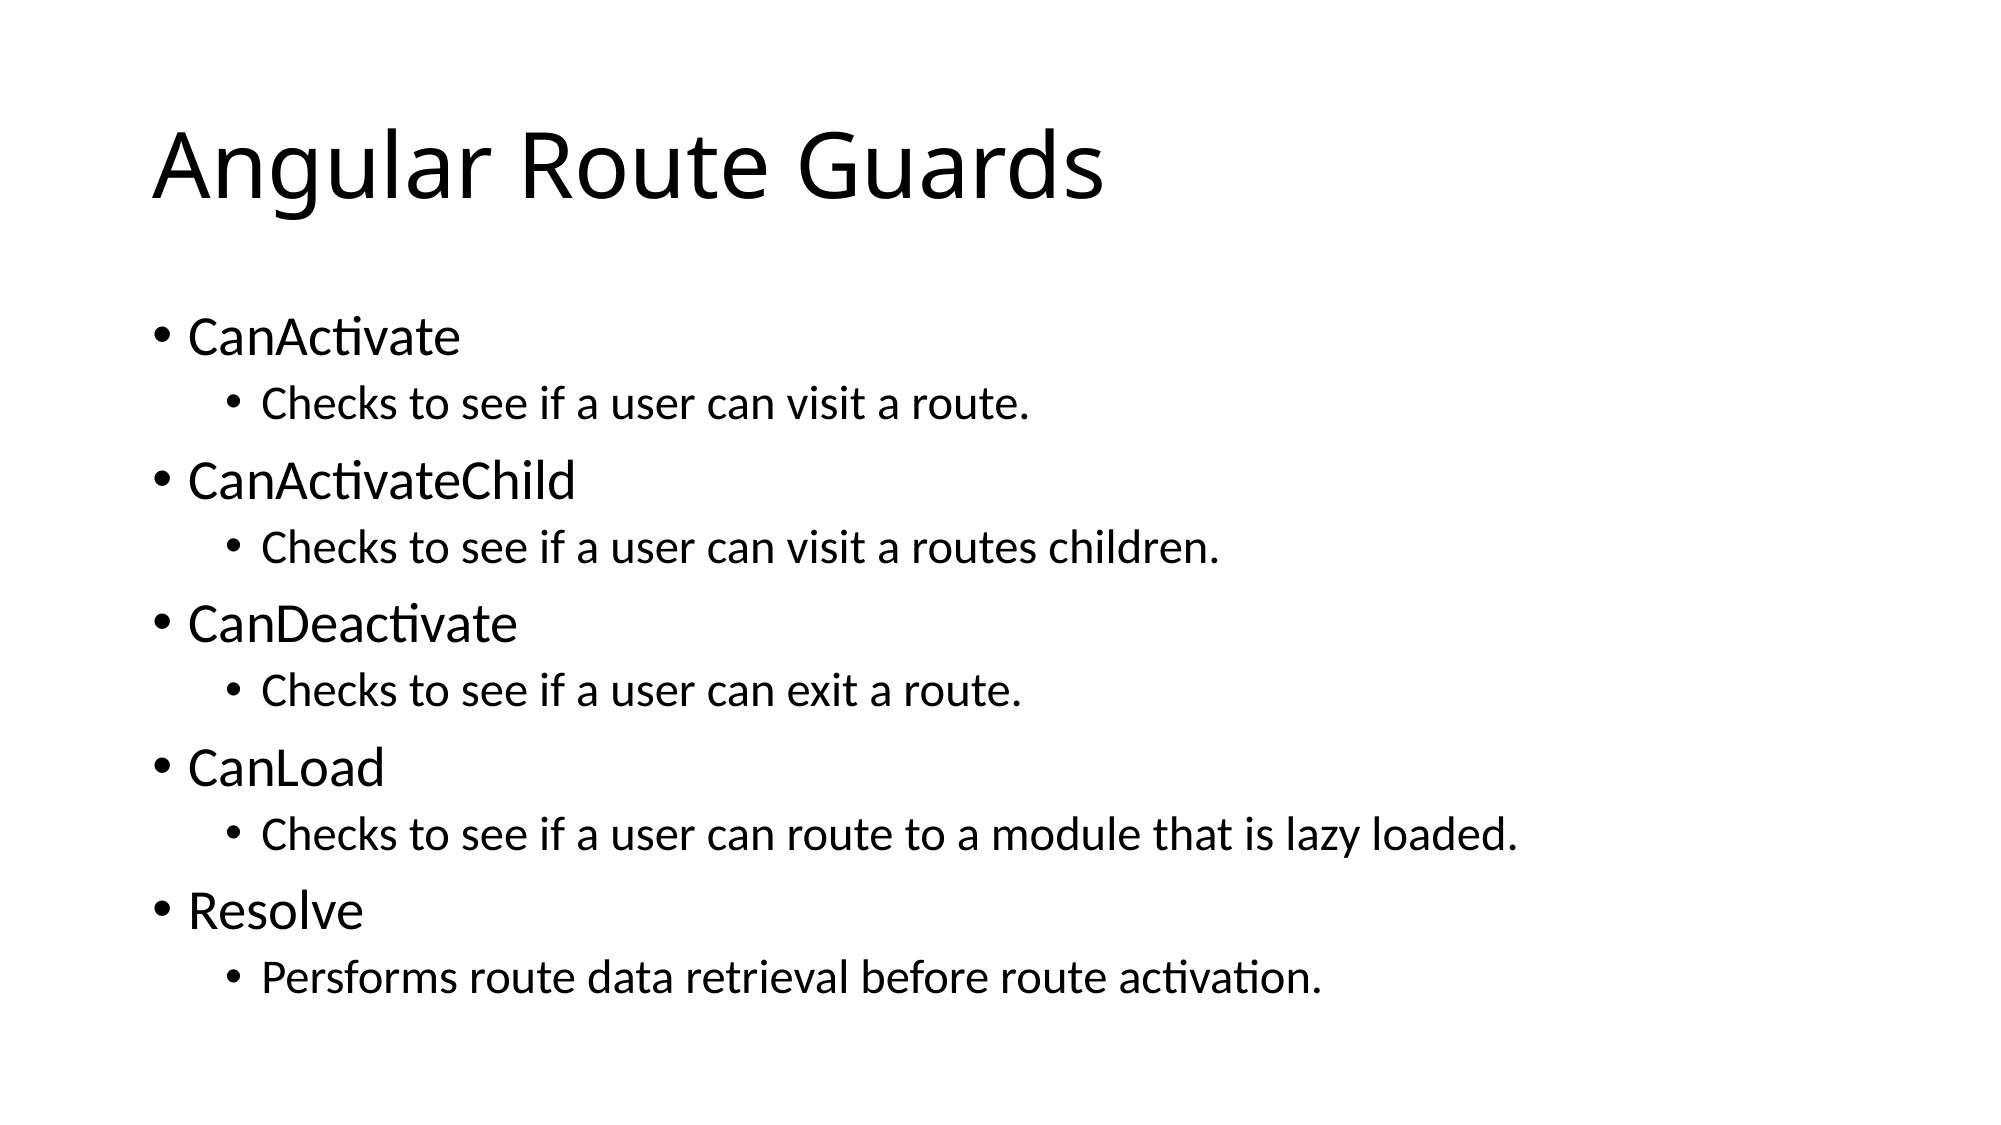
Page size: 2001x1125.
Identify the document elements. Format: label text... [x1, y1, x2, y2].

title Angular Route Guards [137, 59, 1863, 278]
list CanActivate Checks to see if a user can visit a route. CanActivateChild Checks to see if a user can visit a routes children. CanDeactivate Checks to see if a user can exit a route. CanLoad Checks to see if a user can route to a module that is lazy loaded. Resolve Persforms route data retrieval before route activation. [137, 299, 1863, 1014]
